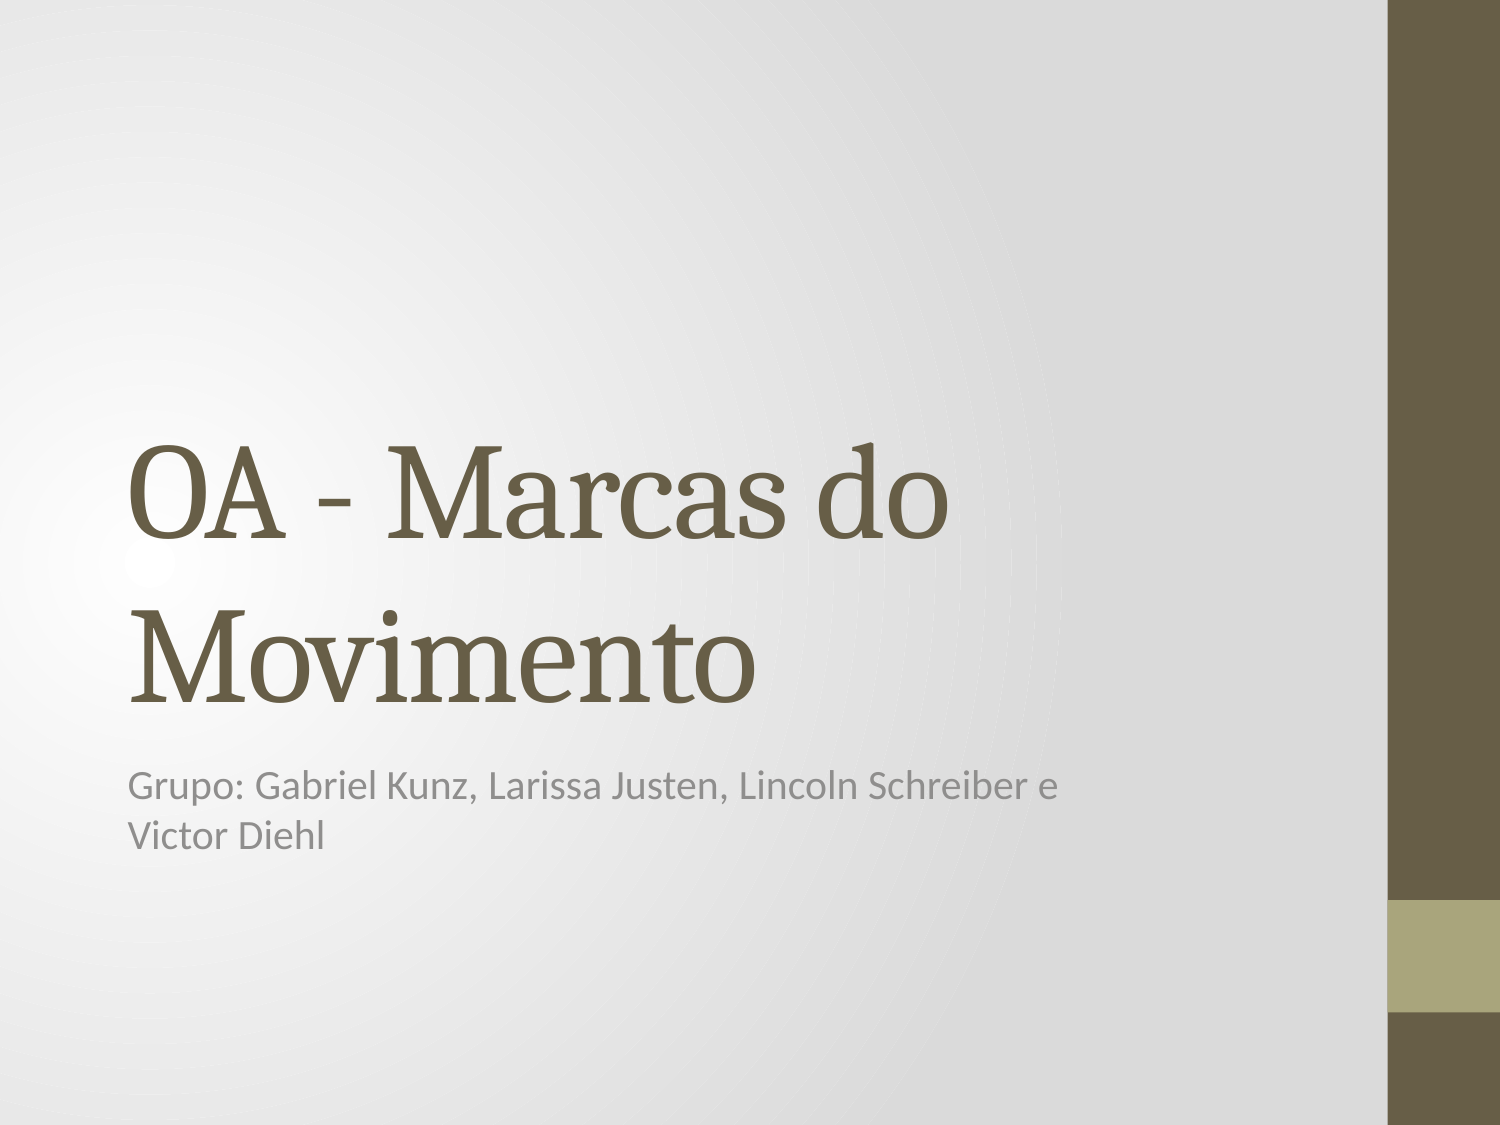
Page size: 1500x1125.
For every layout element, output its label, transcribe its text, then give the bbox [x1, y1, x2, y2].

subtitle Grupo: Gabriel Kunz, Larissa Justen, Lincoln Schreiber e Victor Diehl [112, 750, 1173, 925]
title OA - Marcas do Movimento [112, 312, 1350, 738]
